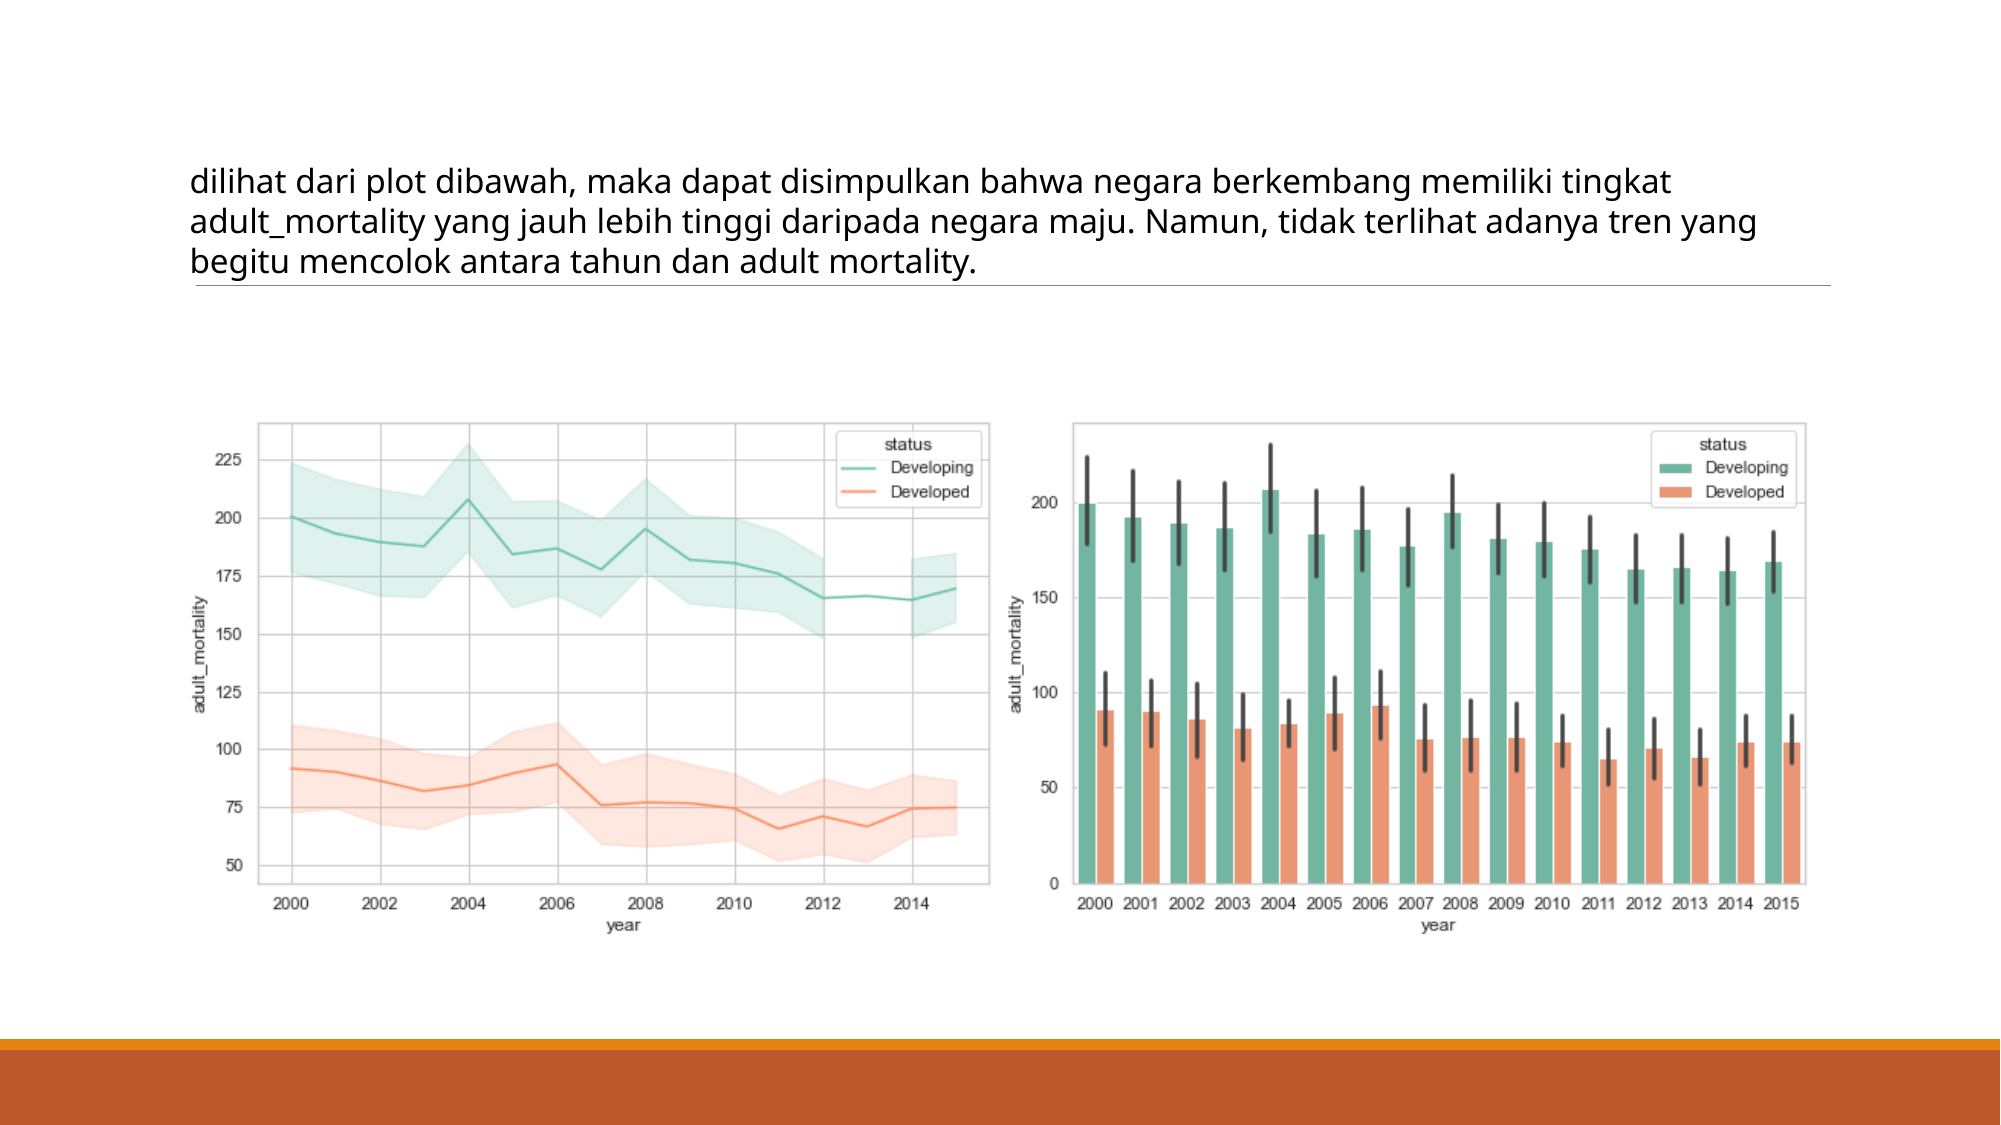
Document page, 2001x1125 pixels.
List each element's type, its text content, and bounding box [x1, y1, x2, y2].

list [174, 402, 1826, 954]
text_box dilihat dari plot dibawah, maka dapat disimpulkan bahwa negara berkembang memiliki tingkat adult_mortality yang jauh lebih tinggi daripada negara maju. Namun, tidak terlihat adanya tren yang begitu mencolok antara tahun dan adult mortality. [174, 152, 1825, 288]
